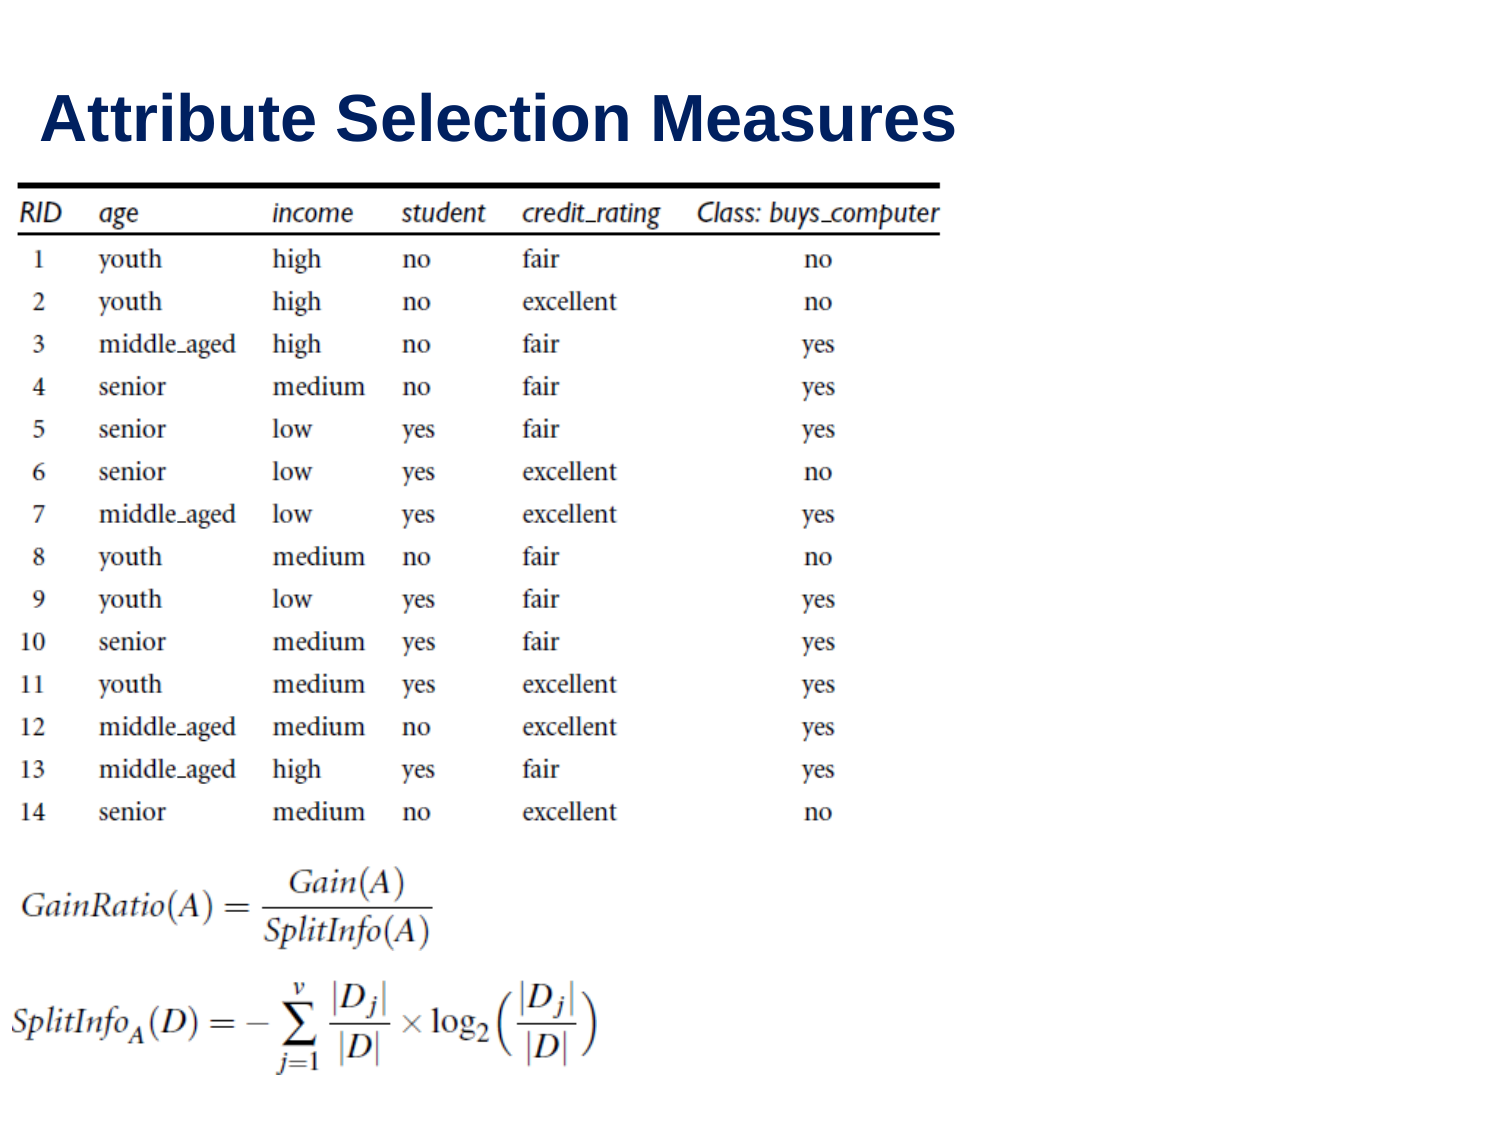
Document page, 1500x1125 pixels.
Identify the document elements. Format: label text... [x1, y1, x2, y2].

picture [12, 174, 946, 825]
picture [12, 970, 597, 1075]
title Attribute Selection Measures [24, 24, 1096, 162]
picture [12, 862, 436, 951]
